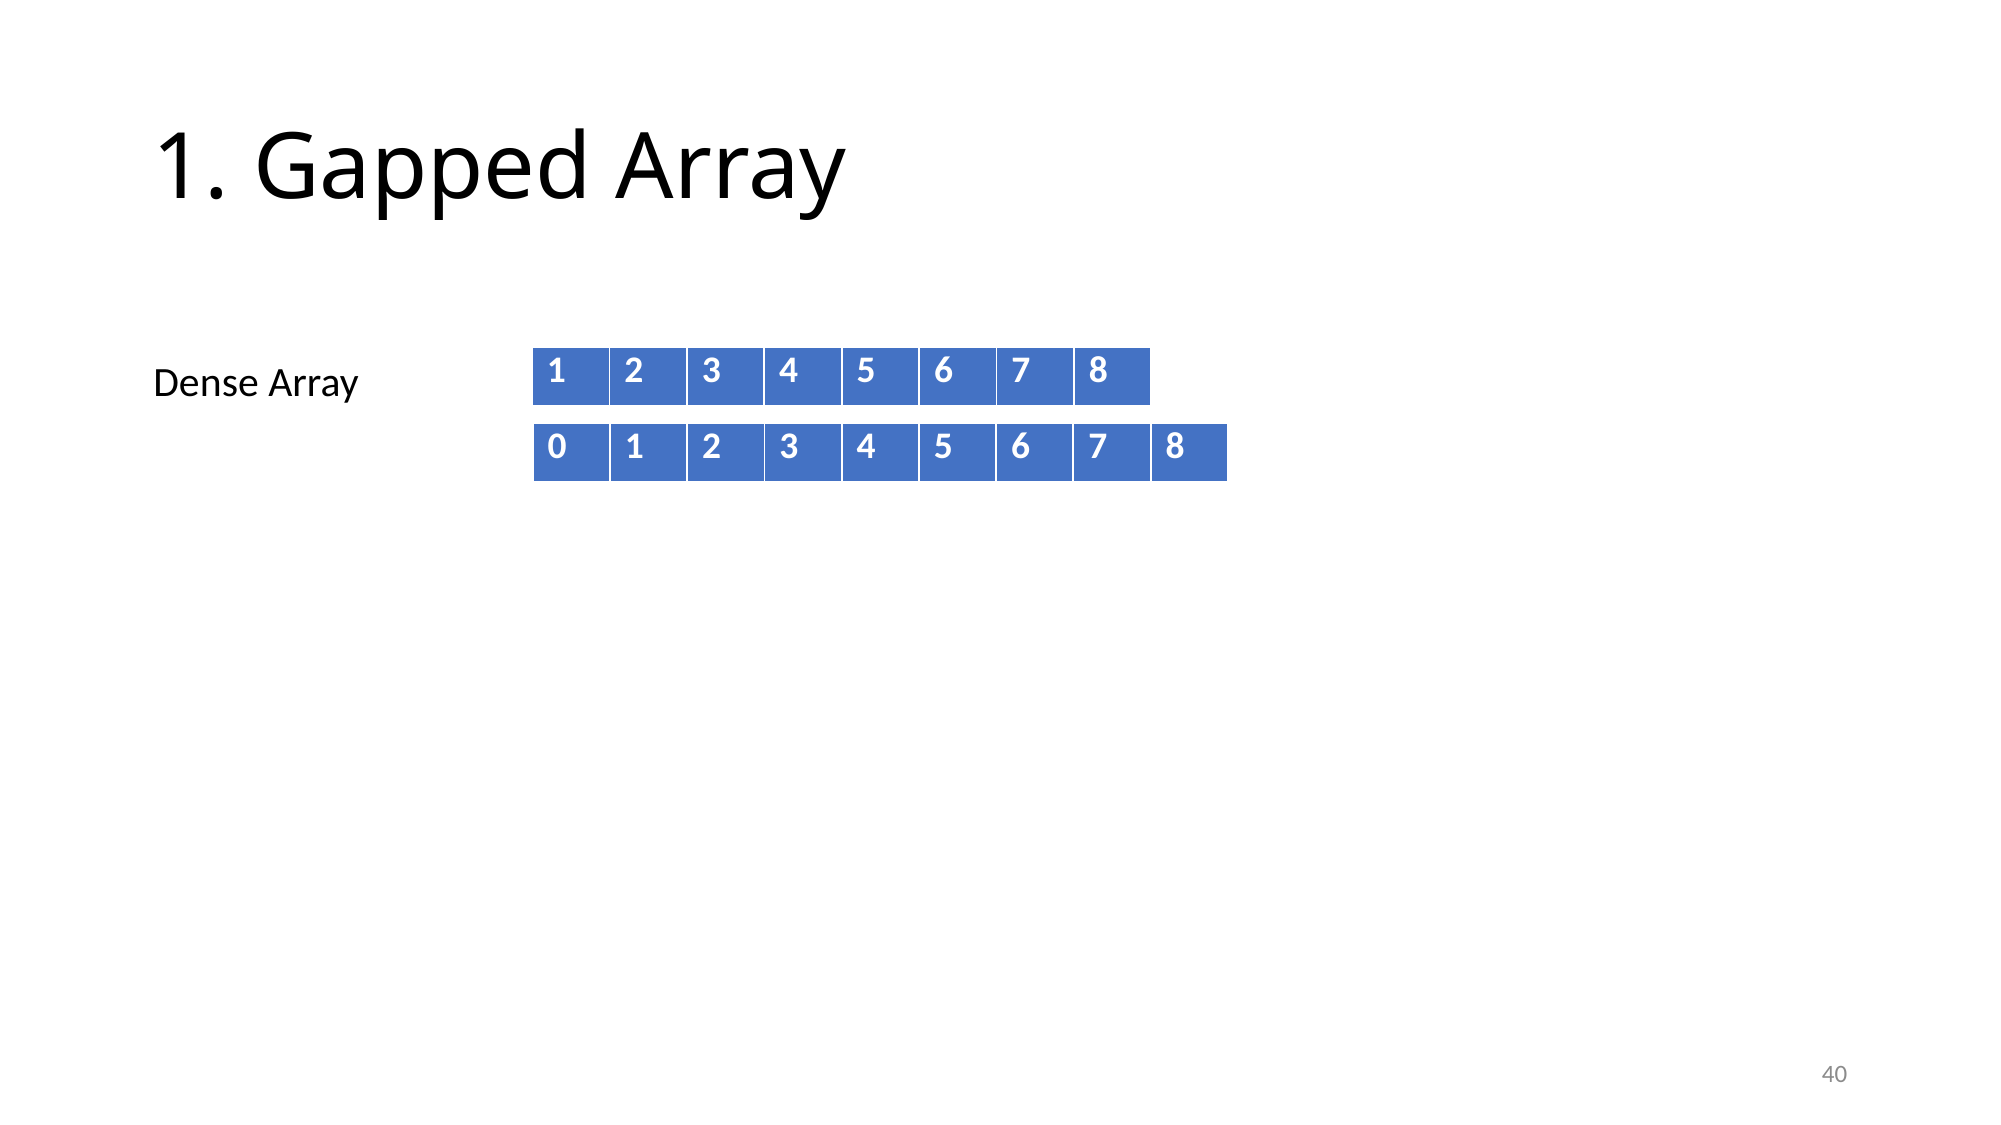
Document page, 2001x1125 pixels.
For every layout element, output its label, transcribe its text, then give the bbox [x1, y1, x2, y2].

table_header 4 [843, 424, 918, 481]
table_header 4 [765, 348, 841, 405]
table_header 6 [997, 424, 1072, 481]
table_header 1 [611, 424, 686, 481]
table_header 0 [534, 424, 609, 481]
table_header 6 [920, 348, 996, 405]
table_header 3 [765, 424, 841, 481]
table_header 5 [843, 348, 918, 405]
table_header 7 [997, 348, 1073, 405]
table_header 8 [1075, 348, 1150, 405]
slide_number 40 [1412, 1042, 1863, 1103]
table_header 3 [688, 348, 763, 405]
title 1. Gapped Array [137, 59, 1863, 278]
table_header 1 [533, 348, 609, 405]
table_header 5 [920, 424, 995, 481]
table_header 2 [688, 424, 764, 481]
text_box Dense Array [138, 347, 374, 413]
table_header 2 [610, 348, 686, 405]
table_header 8 [1152, 424, 1227, 481]
table_header 7 [1074, 424, 1150, 481]
